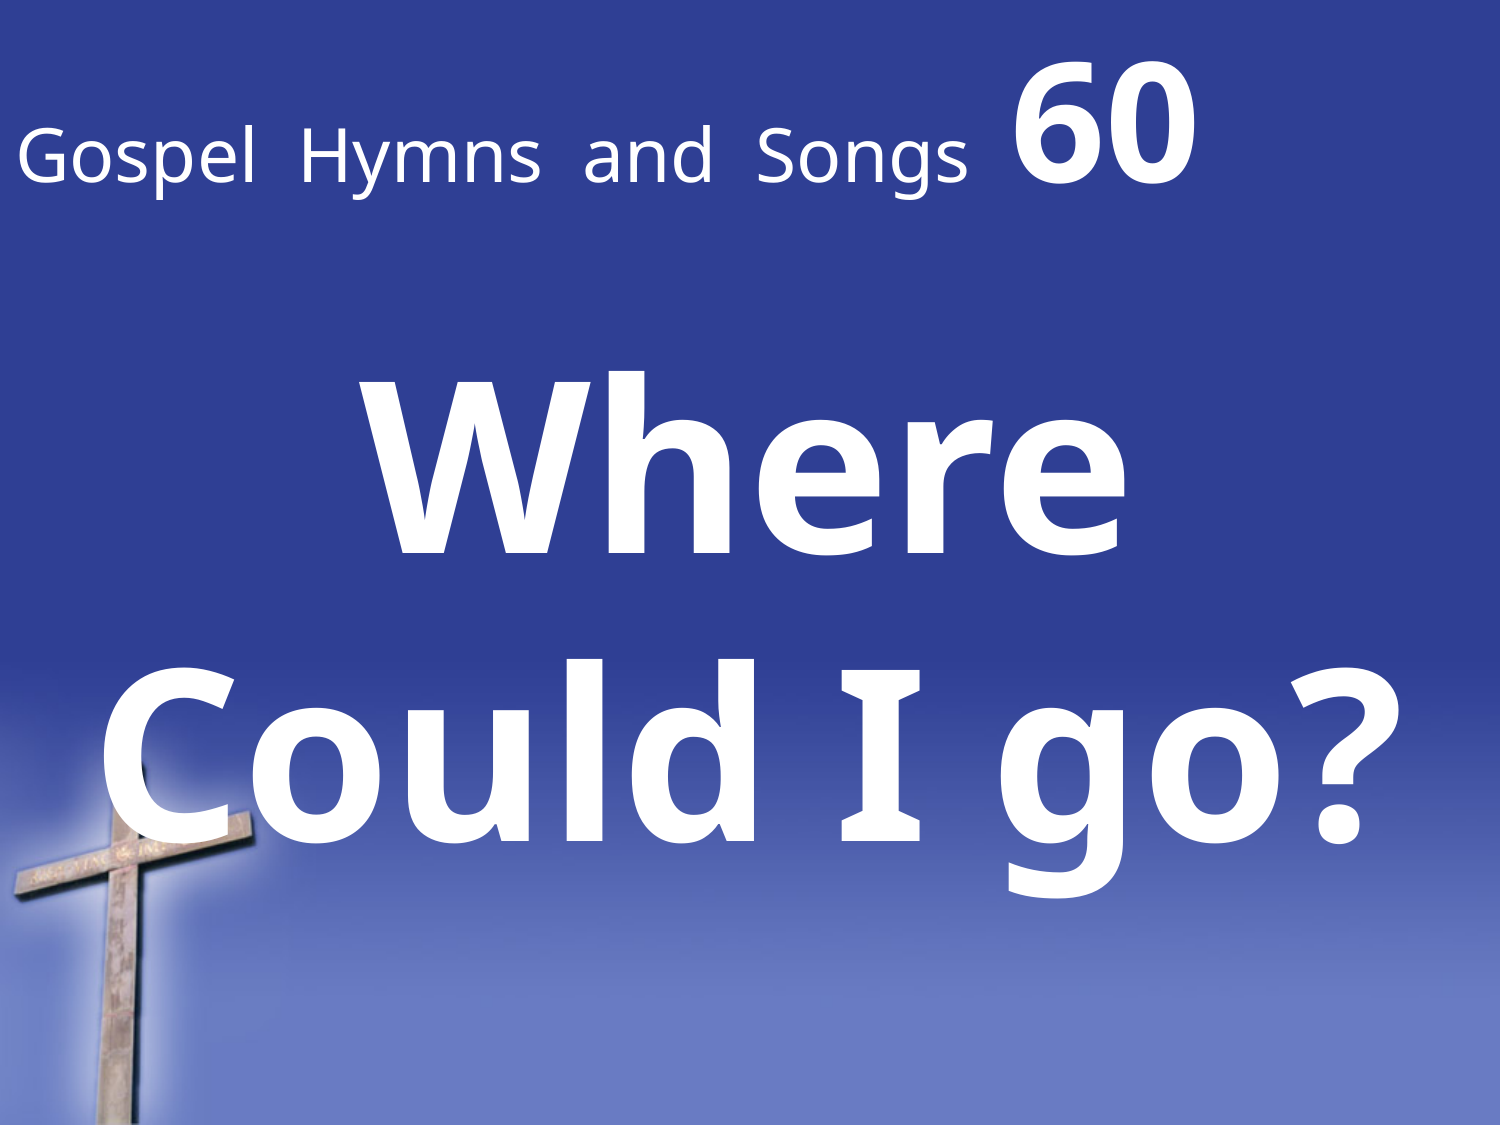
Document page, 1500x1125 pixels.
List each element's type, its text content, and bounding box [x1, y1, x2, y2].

list Where Could I go? [0, 306, 1495, 870]
picture [0, 0, 1500, 1125]
title Gospel Hymns and Songs 60 [0, 0, 1450, 244]
